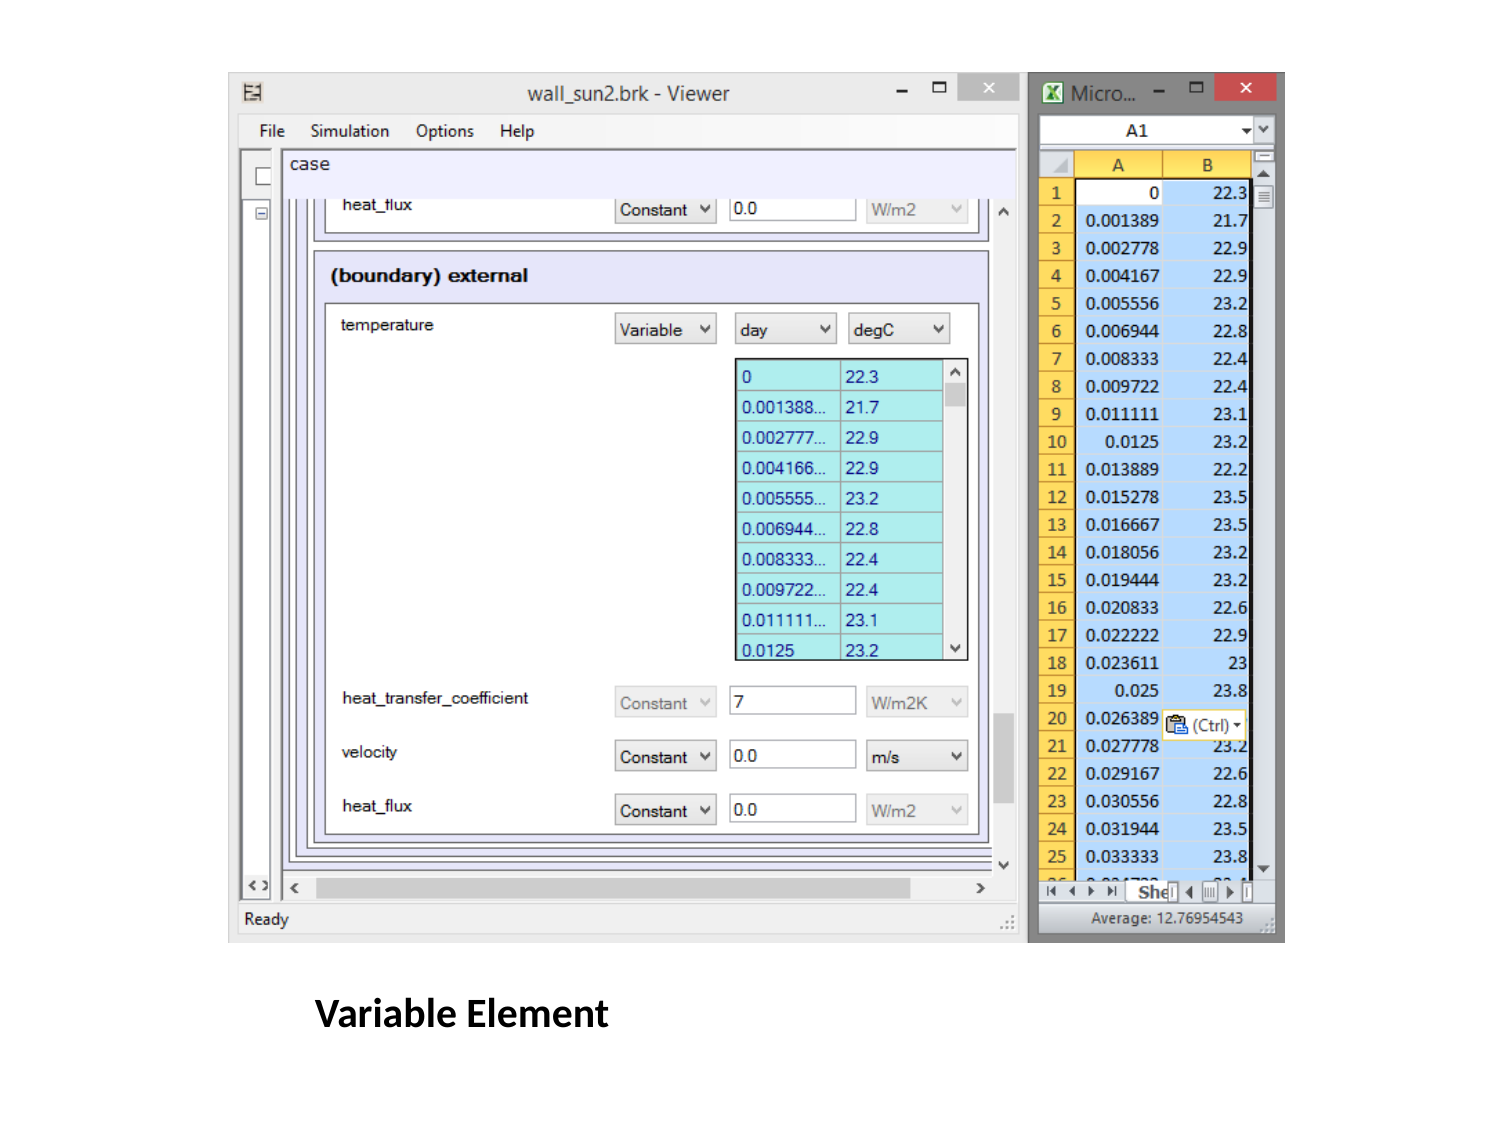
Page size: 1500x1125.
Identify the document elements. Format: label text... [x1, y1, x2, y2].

text_box Variable Element [300, 951, 1200, 1043]
picture [227, 72, 1285, 943]
